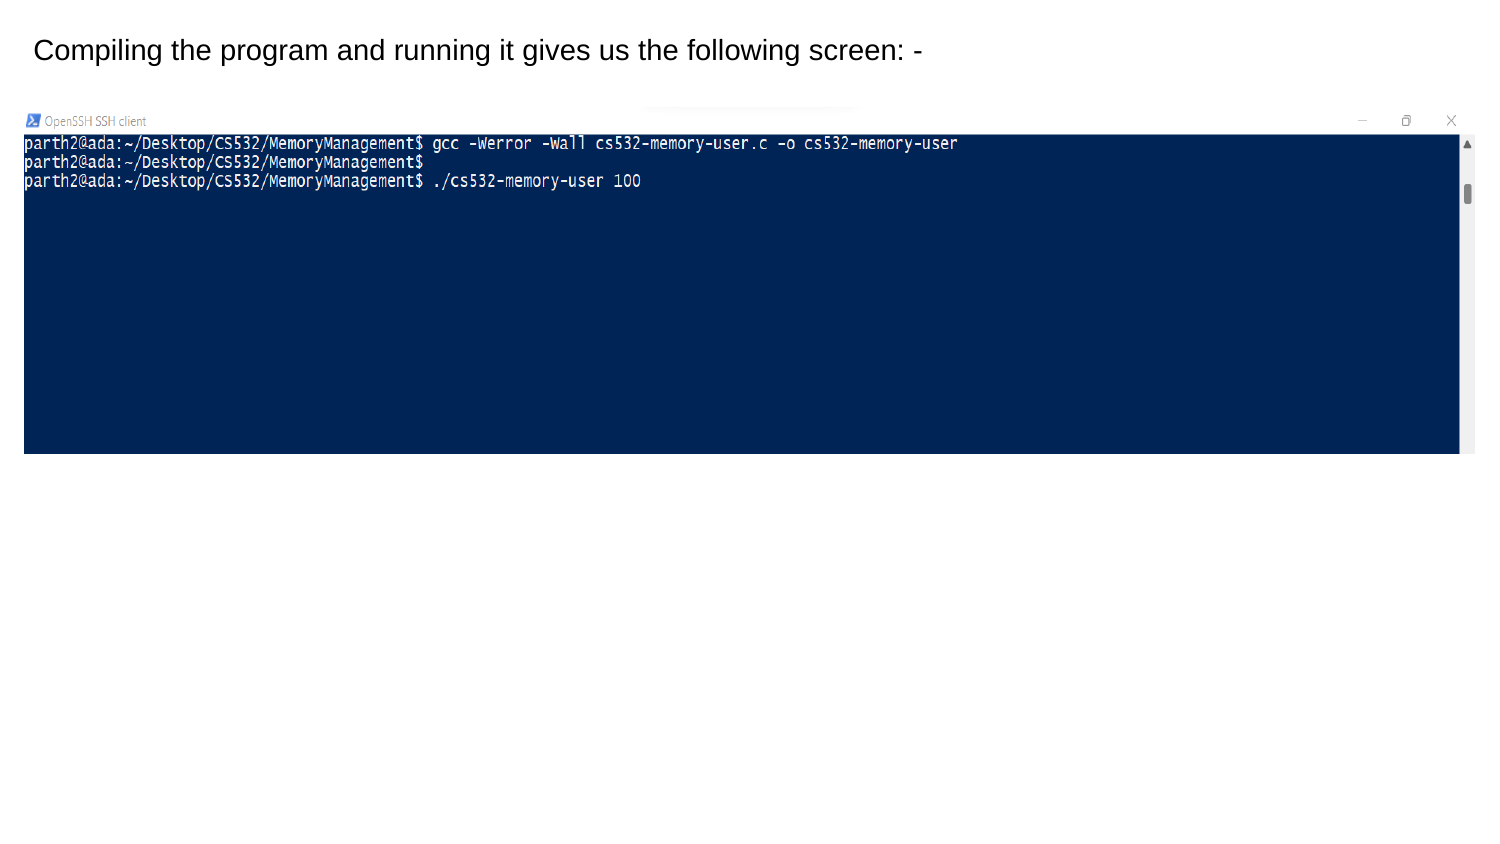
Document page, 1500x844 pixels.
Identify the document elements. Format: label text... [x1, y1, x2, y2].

text_box Compiling the program and running it gives us the following screen: - [18, 16, 1467, 82]
picture [24, 107, 1476, 454]
